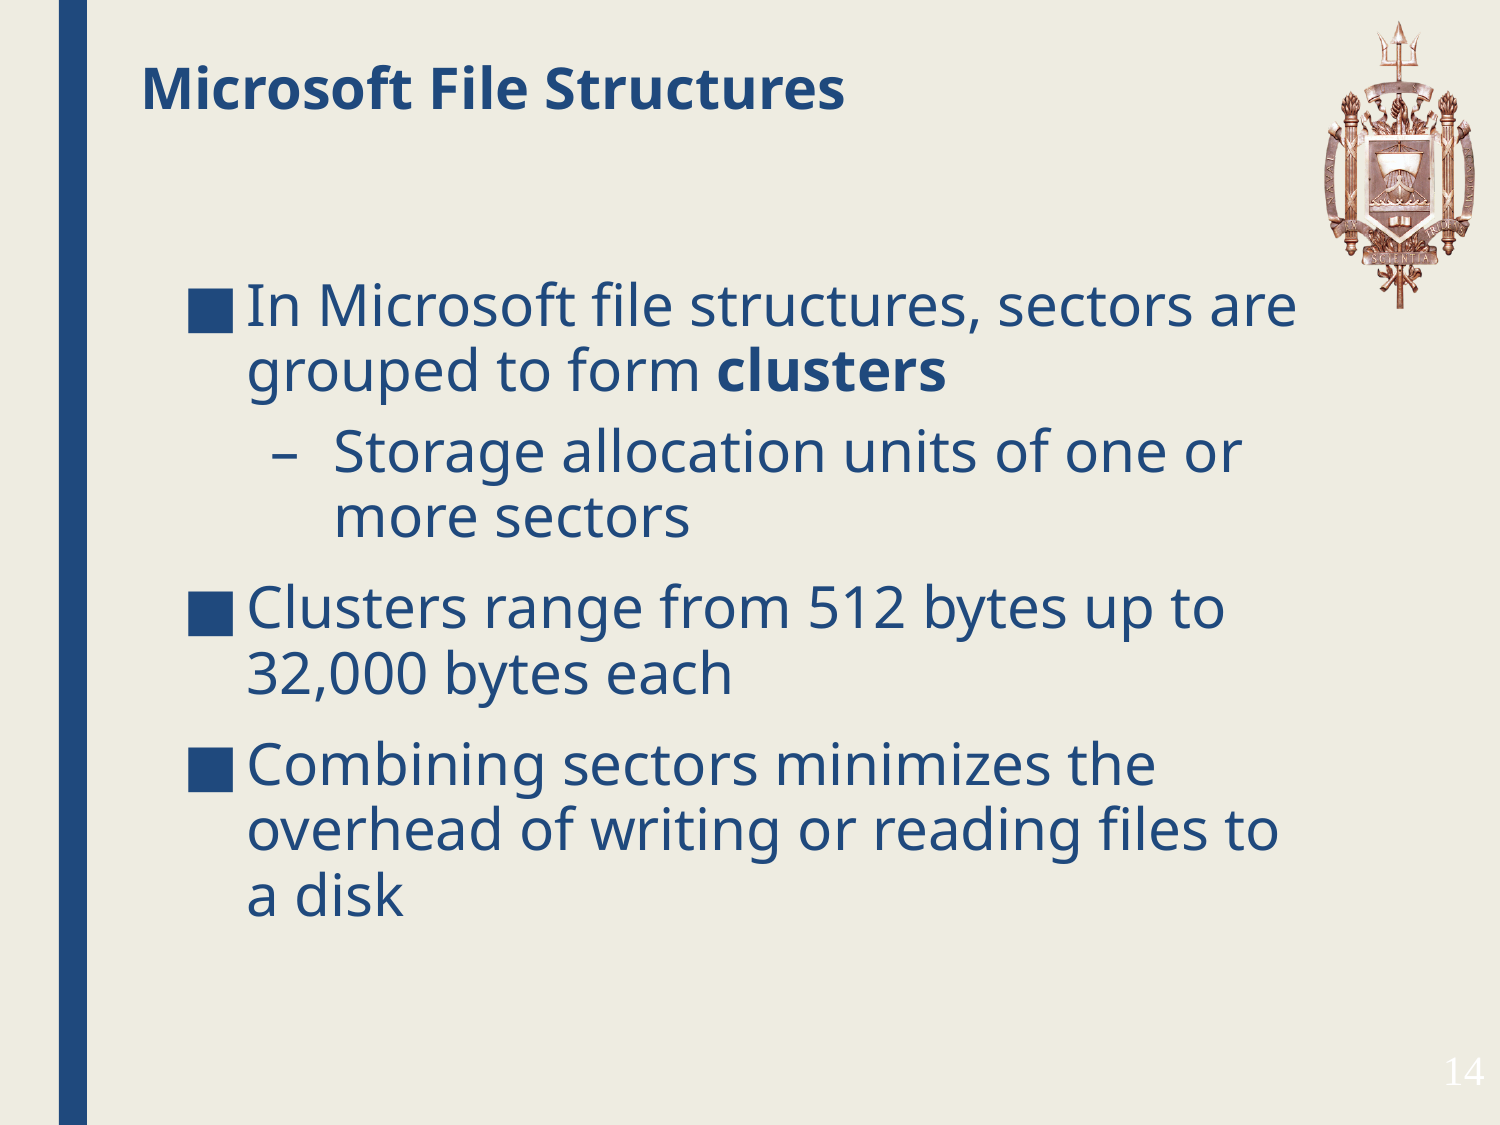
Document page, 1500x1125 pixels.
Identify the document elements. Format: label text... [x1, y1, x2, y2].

title Microsoft File Structures [125, 52, 1442, 130]
picture [1320, 17, 1478, 312]
slide_number 14 [1412, 1037, 1500, 1100]
list In Microsoft file structures, sectors are grouped to form clusters Storage allocation units of one or more sectors Clusters range from 512 bytes up to 32,000 bytes each Combining sectors minimizes the overhead of writing or reading files to a disk [168, 265, 1321, 963]
